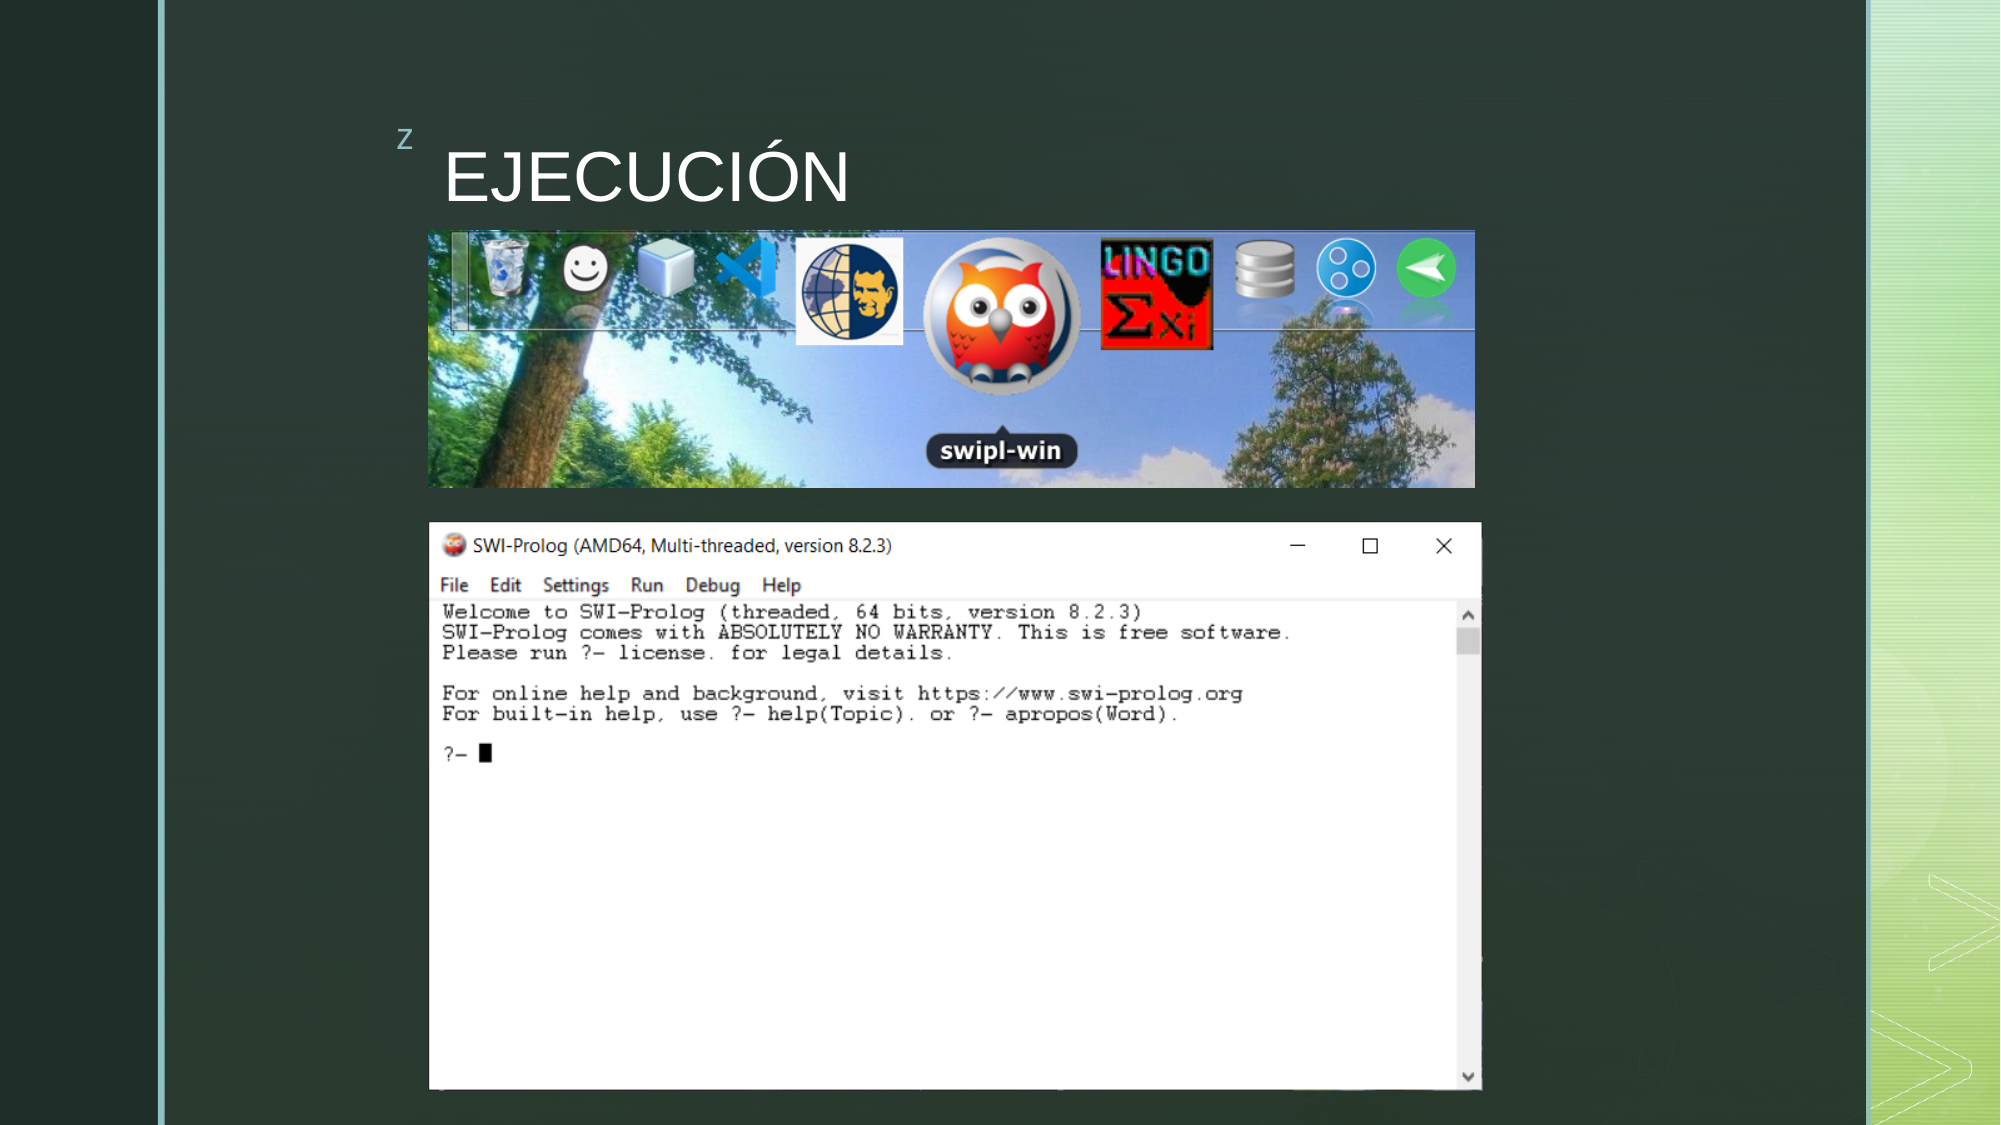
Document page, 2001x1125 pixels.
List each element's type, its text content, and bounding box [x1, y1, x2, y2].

picture [1871, 0, 2001, 1125]
picture [428, 230, 1475, 489]
picture [428, 521, 1483, 1091]
title EJECUCIÓN [428, 132, 1734, 247]
